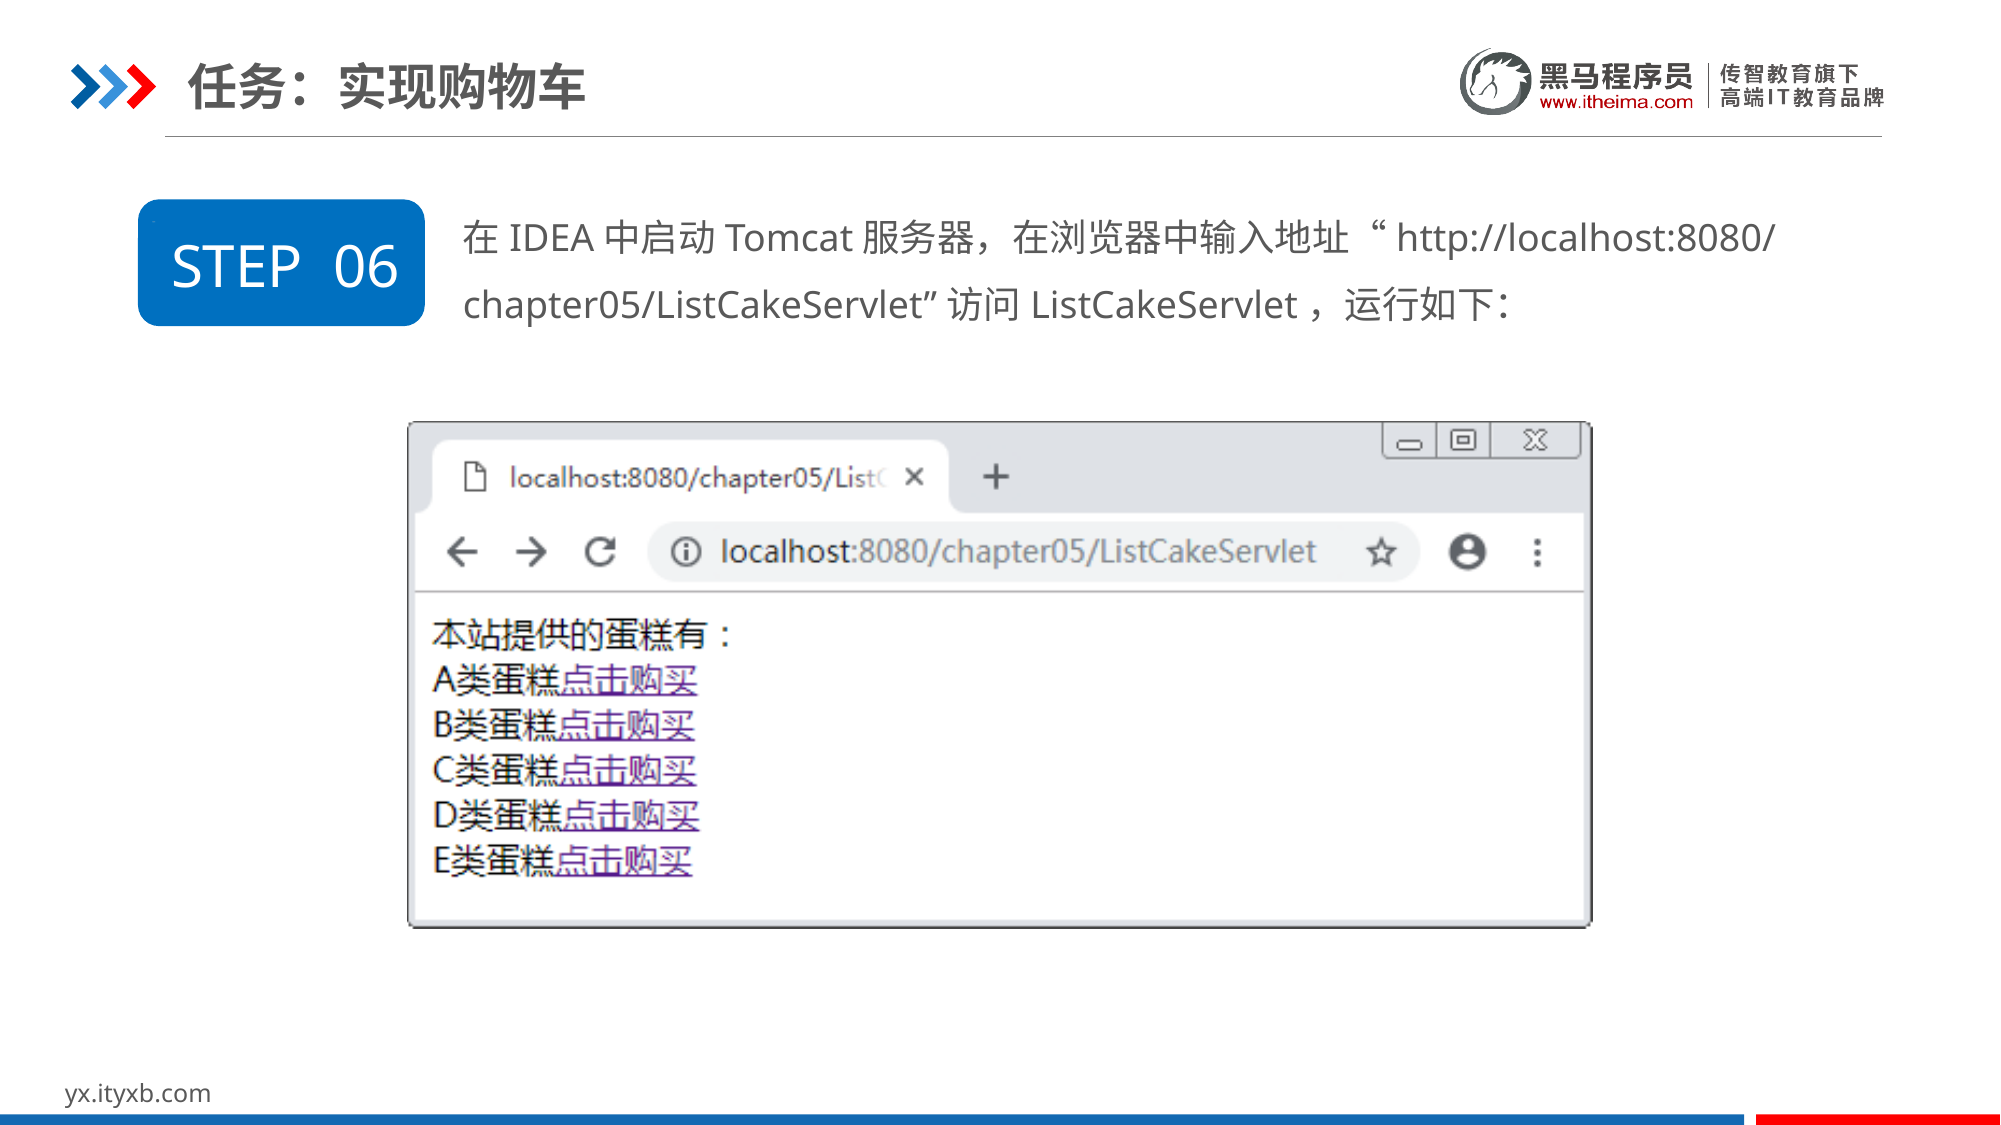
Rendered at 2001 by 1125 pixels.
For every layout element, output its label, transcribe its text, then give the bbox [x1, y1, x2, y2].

text_box 在IDEA中启动Tomcat服务器，在浏览器中输入地址“http://localhost:8080/ chapter05/ListCakeServlet”访问ListCakeServlet，运行如下： [448, 183, 1913, 358]
text_box STEP 06 [152, 221, 420, 307]
text_box 任务：实现购物车 [187, 43, 975, 127]
picture [406, 420, 1593, 929]
text_box [136, 198, 426, 328]
picture [1460, 48, 1887, 115]
